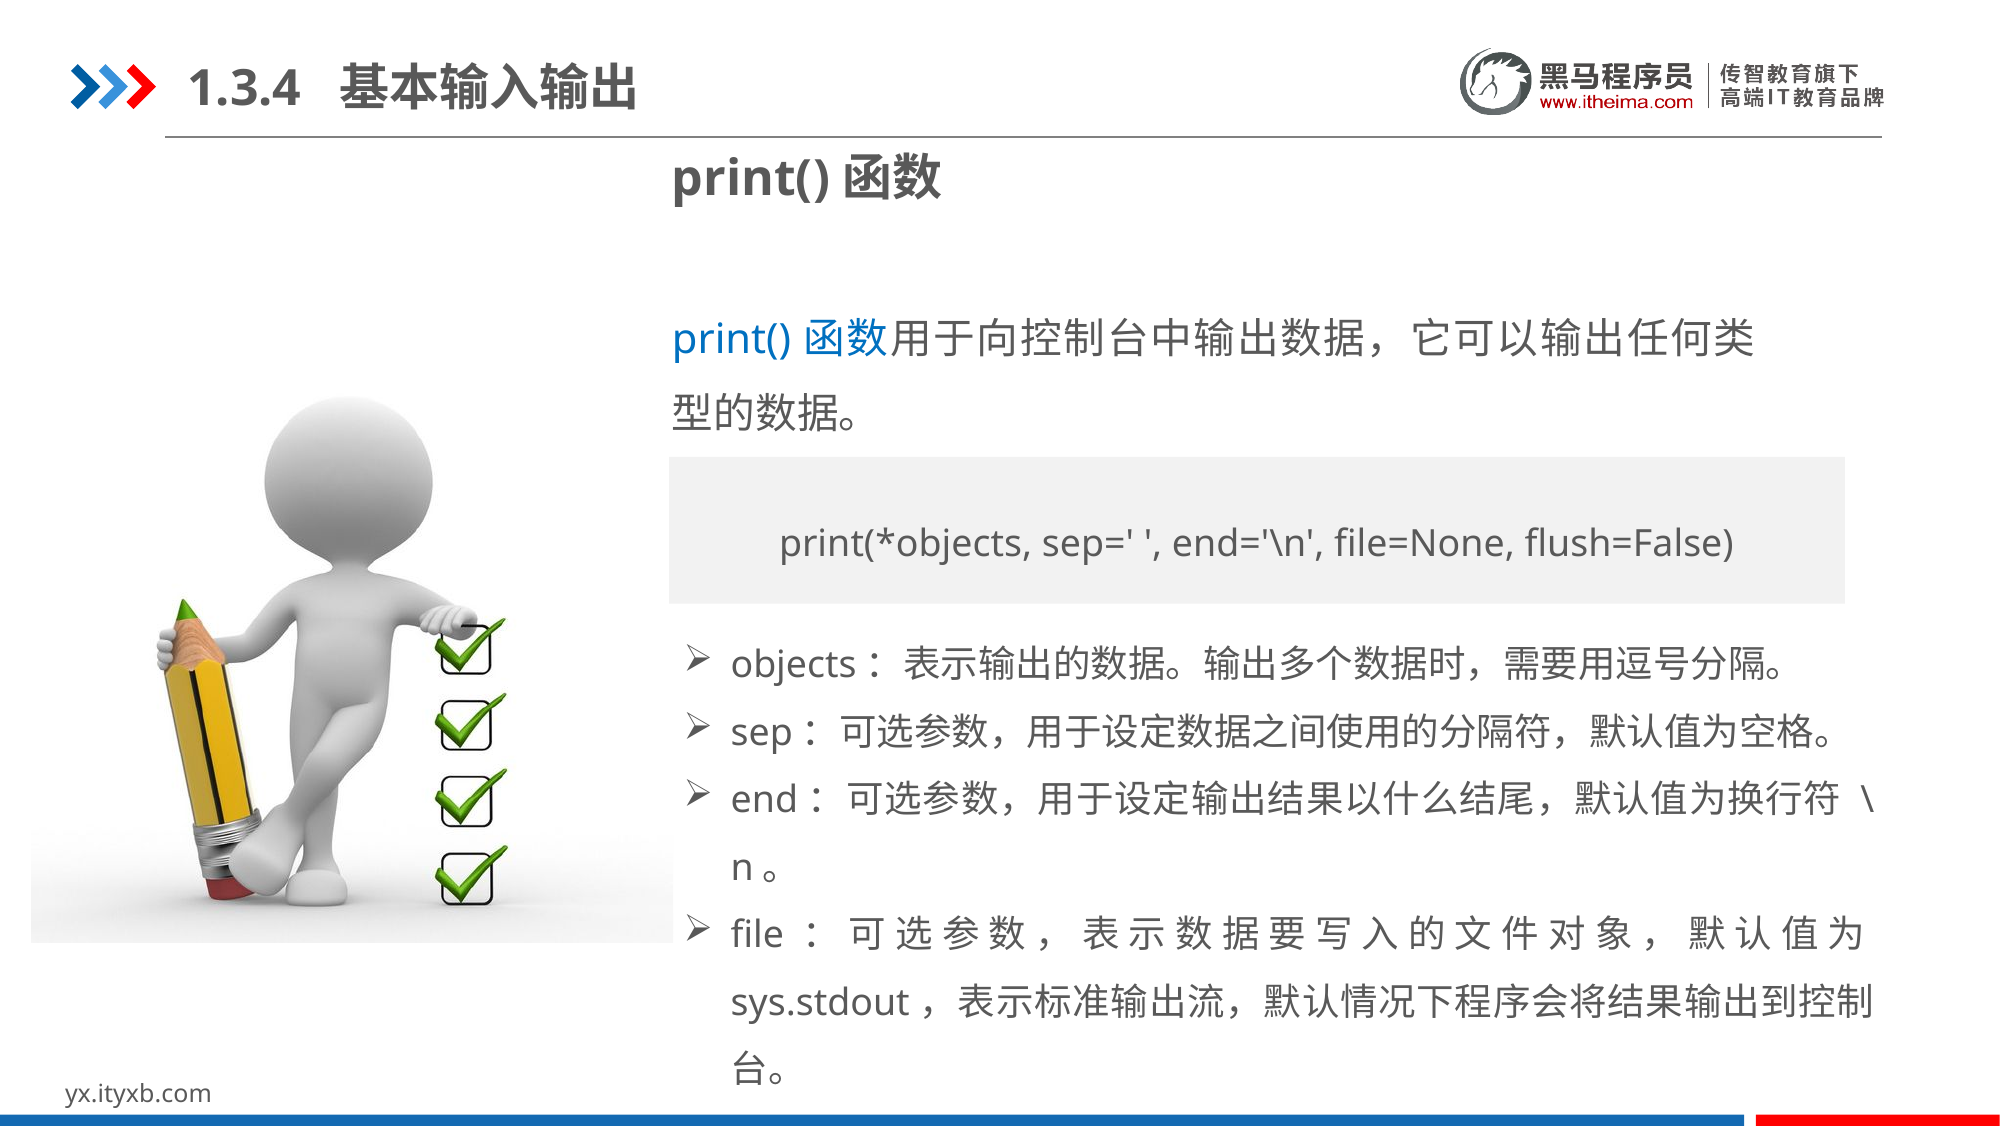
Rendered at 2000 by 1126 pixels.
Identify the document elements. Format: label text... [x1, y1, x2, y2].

picture [30, 349, 674, 944]
text_box print()函数用于向控制台中输出数据，它可以输出任何类型的数据。 [657, 279, 1771, 445]
text_box 1.3.4 基本输入输出 [187, 43, 989, 127]
text_box objects：表示输出的数据。输出多个数据时，需要用逗号分隔。 sep：可选参数，用于设定数据之间使用的分隔符，默认值为空格。 end：可选参数，用于设定输出结果以什么结尾，默认值为换行符 \n。 file：可选参数，表示数据要写入的文件对象，默认值为sys.stdout，表示标准输出流，默认情况下程序会将结果输出到控制台。 [668, 610, 1890, 1098]
text_box print(*objects, sep=' ', end='\n', file=None, flush=False) [677, 455, 1847, 606]
picture [1460, 48, 1887, 115]
text_box print()函数 [657, 137, 1658, 213]
